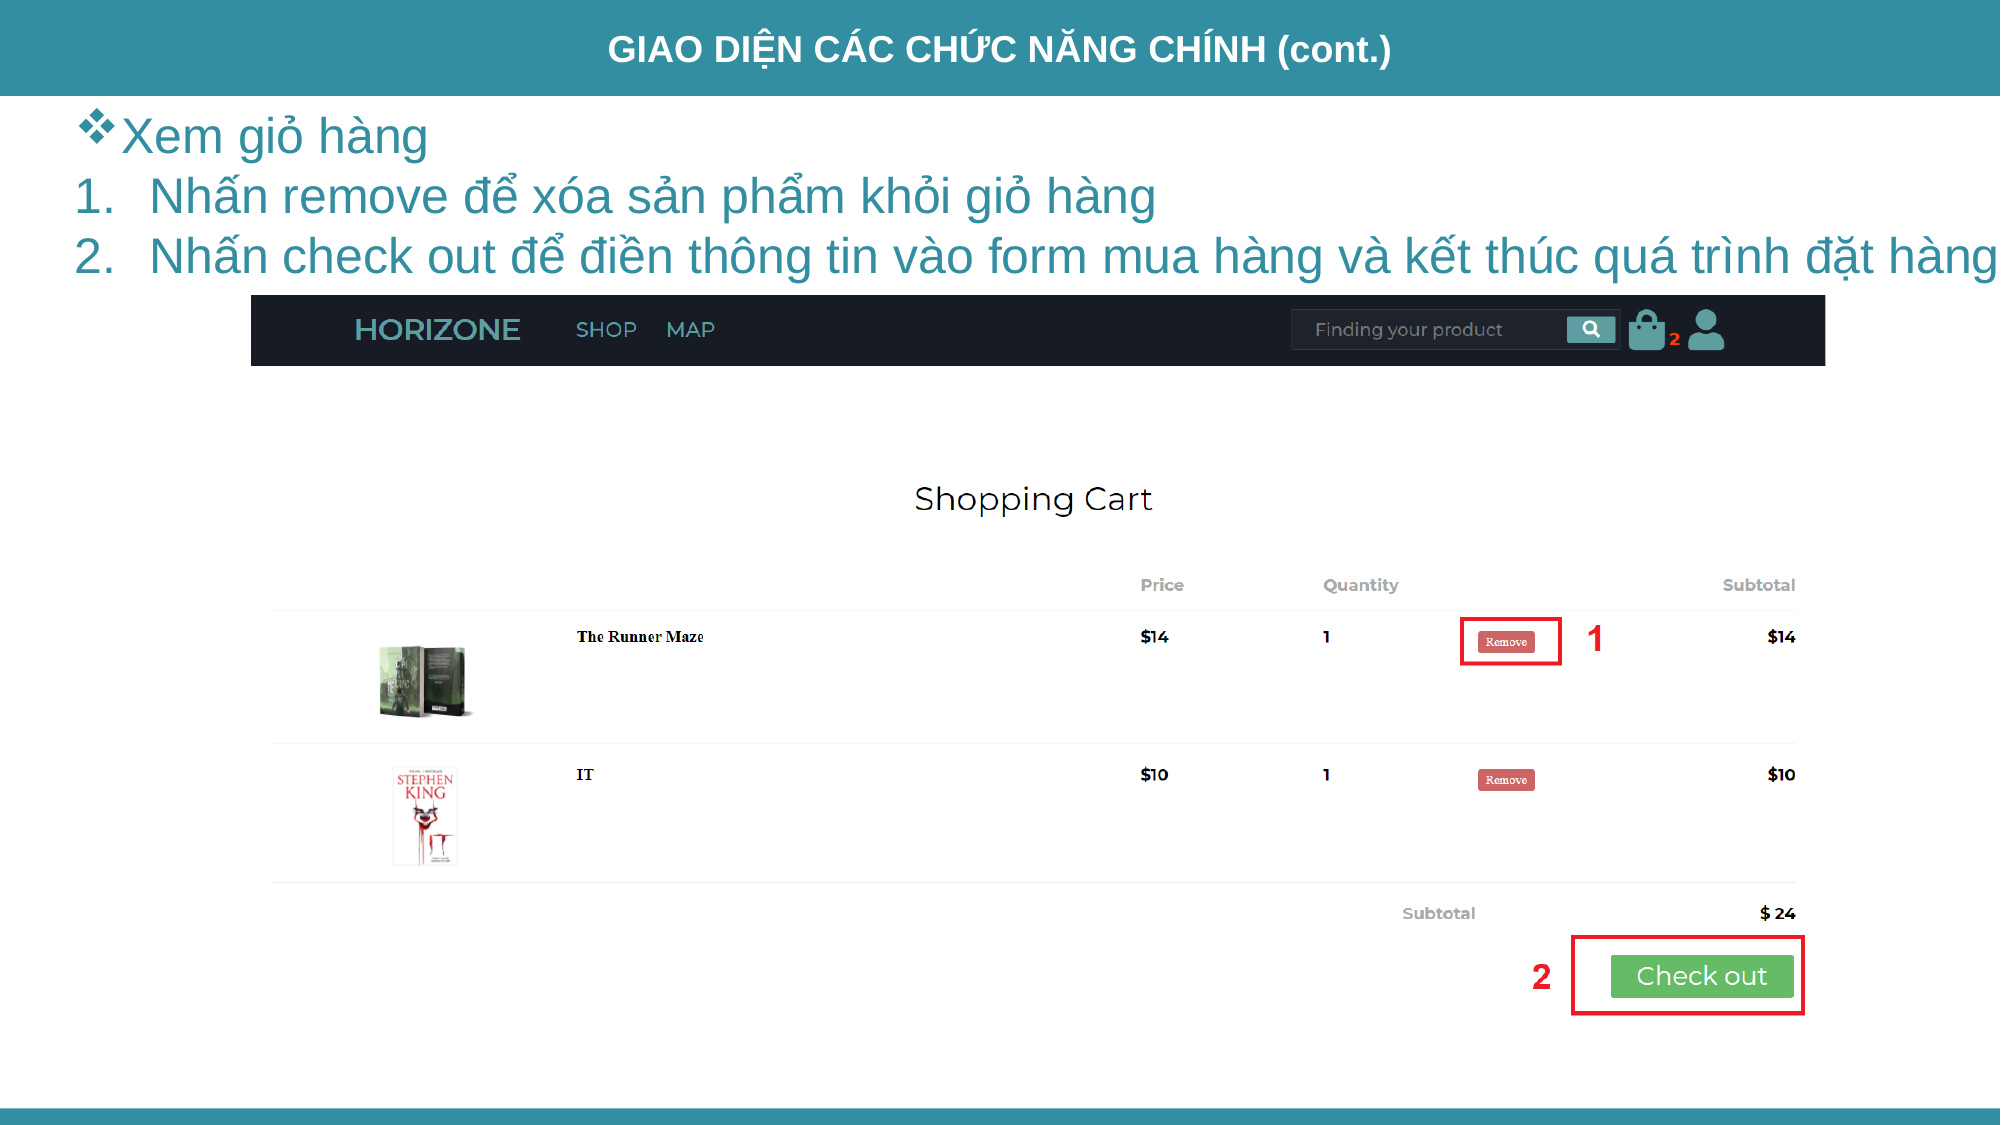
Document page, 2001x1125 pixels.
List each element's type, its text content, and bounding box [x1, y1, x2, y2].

text_box [0, 1107, 2000, 1125]
text_box GIAO DIỆN CÁC CHỨC NĂNG CHÍNH (cont.) [0, 0, 2000, 97]
picture [250, 295, 1826, 1066]
text_box Xem giỏ hàng Nhấn remove để xóa sản phẩm khỏi giỏ hàng Nhấn check out để điền thông tin vào form mua hàng và kết thúc quá trình đặt hàng [59, 95, 2000, 351]
